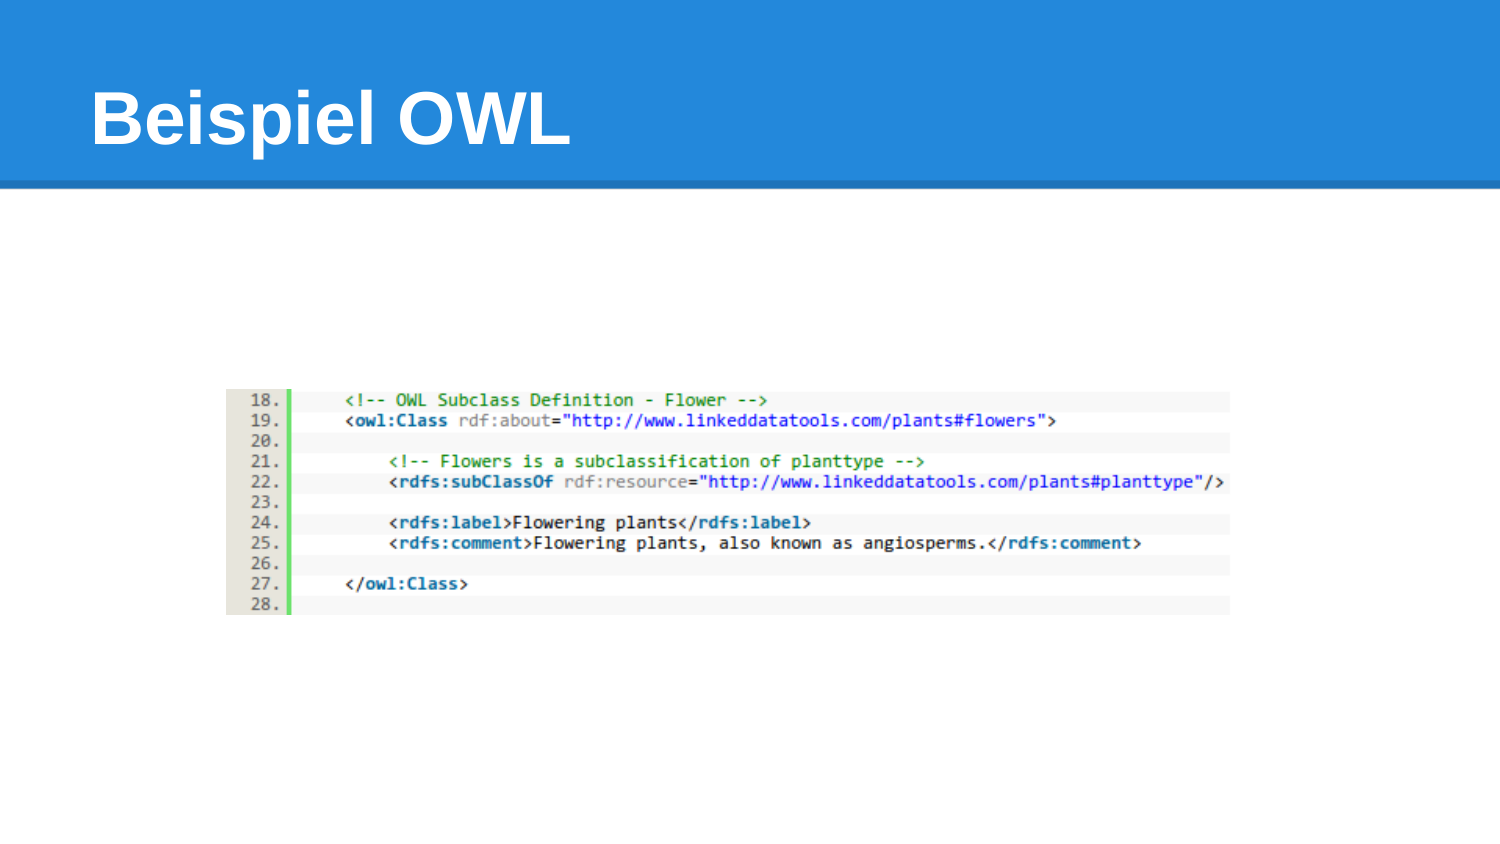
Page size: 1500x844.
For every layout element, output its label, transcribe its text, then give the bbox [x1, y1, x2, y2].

picture [226, 389, 1274, 616]
title Beispiel OWL [75, 33, 1425, 175]
